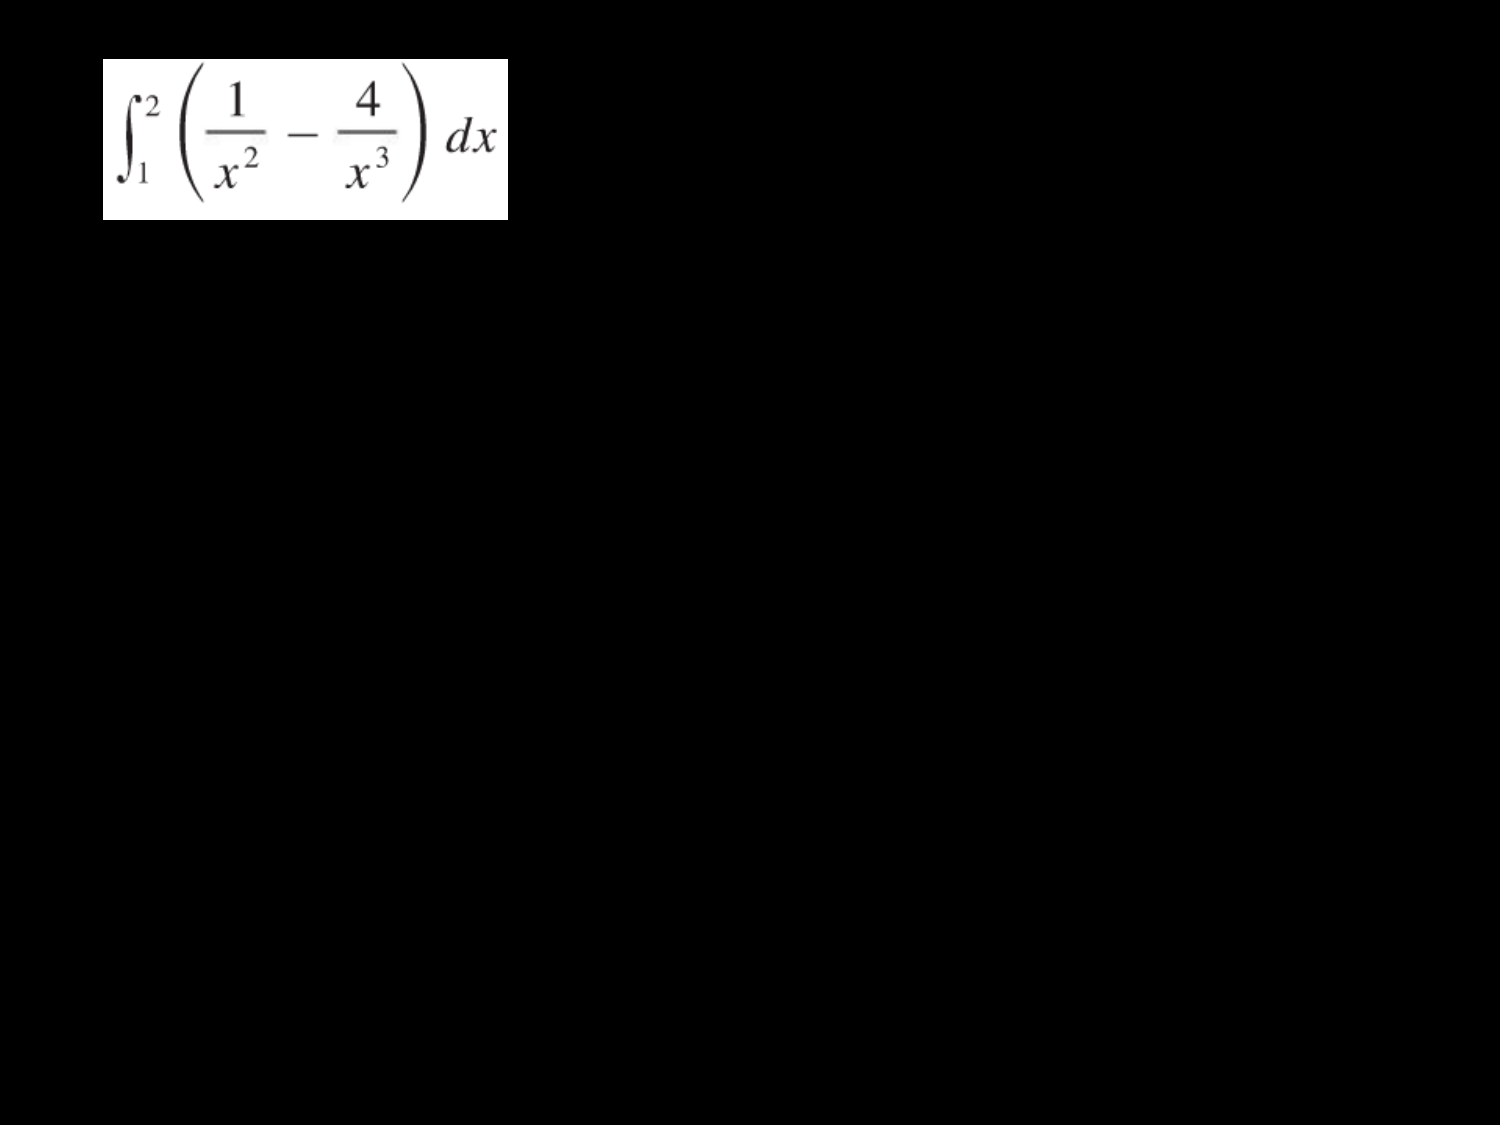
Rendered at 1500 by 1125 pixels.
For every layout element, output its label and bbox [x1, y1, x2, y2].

picture [103, 59, 508, 220]
